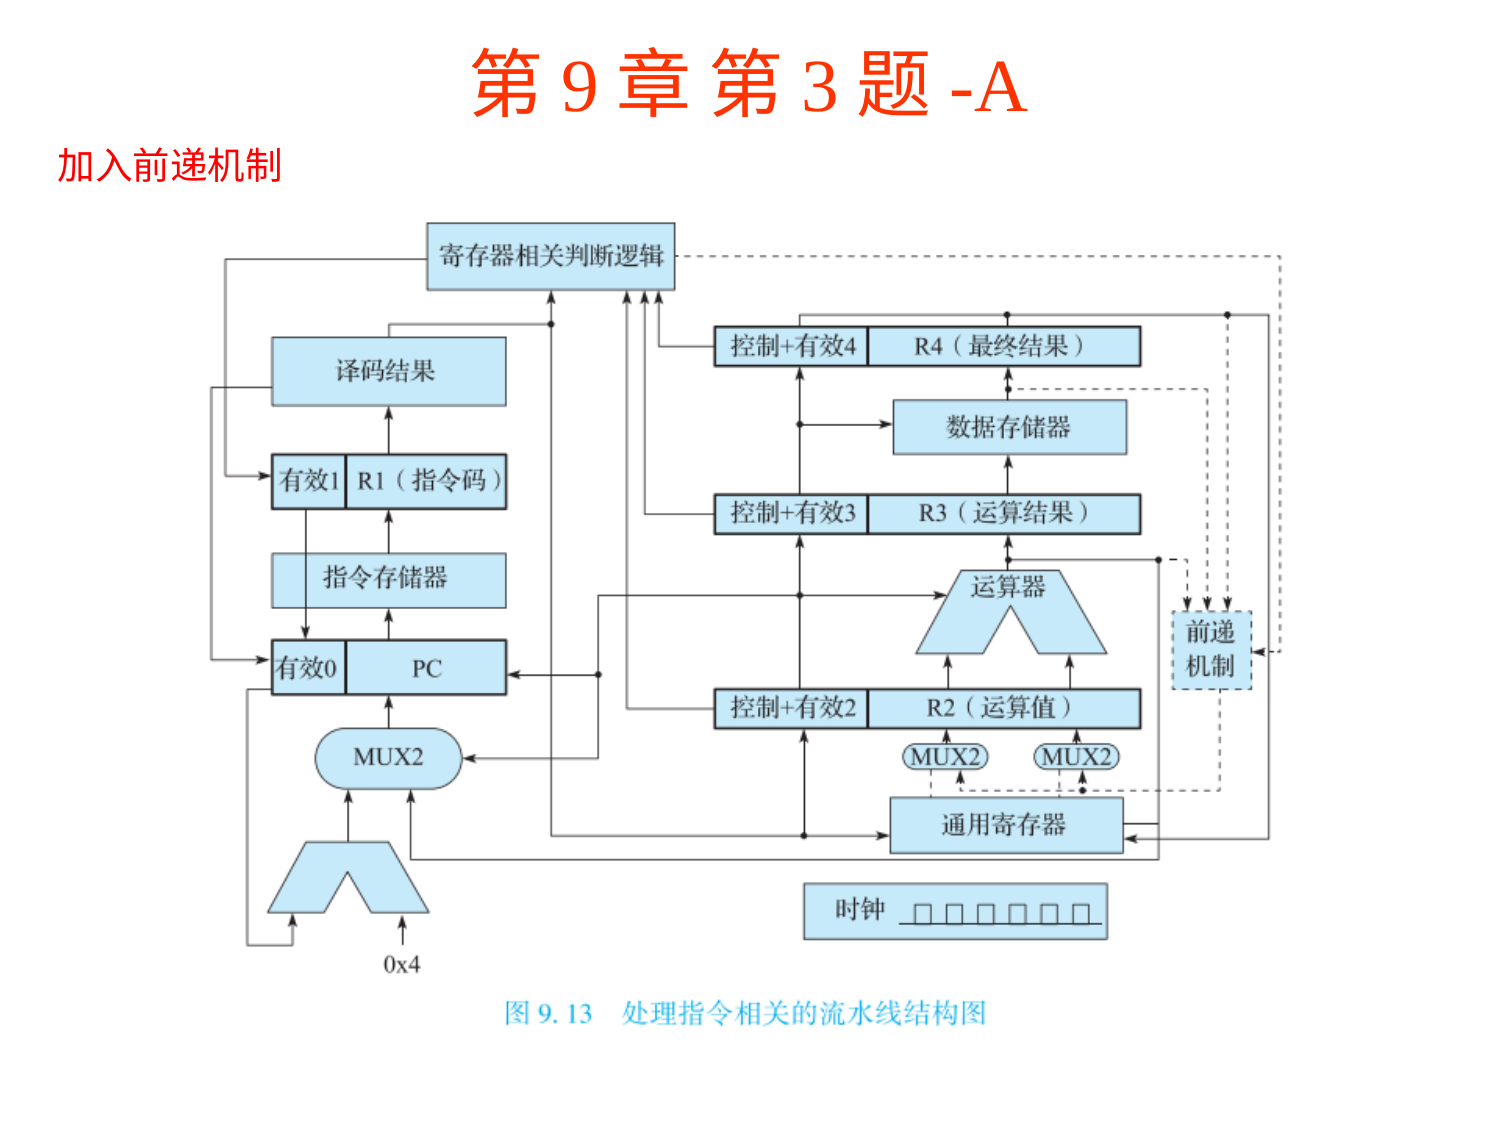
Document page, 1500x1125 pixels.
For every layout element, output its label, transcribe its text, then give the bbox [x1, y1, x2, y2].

picture [145, 182, 1354, 1061]
text_box 加入前递机制 [42, 134, 810, 195]
title 第9章 第3题-A [110, 5, 1387, 157]
